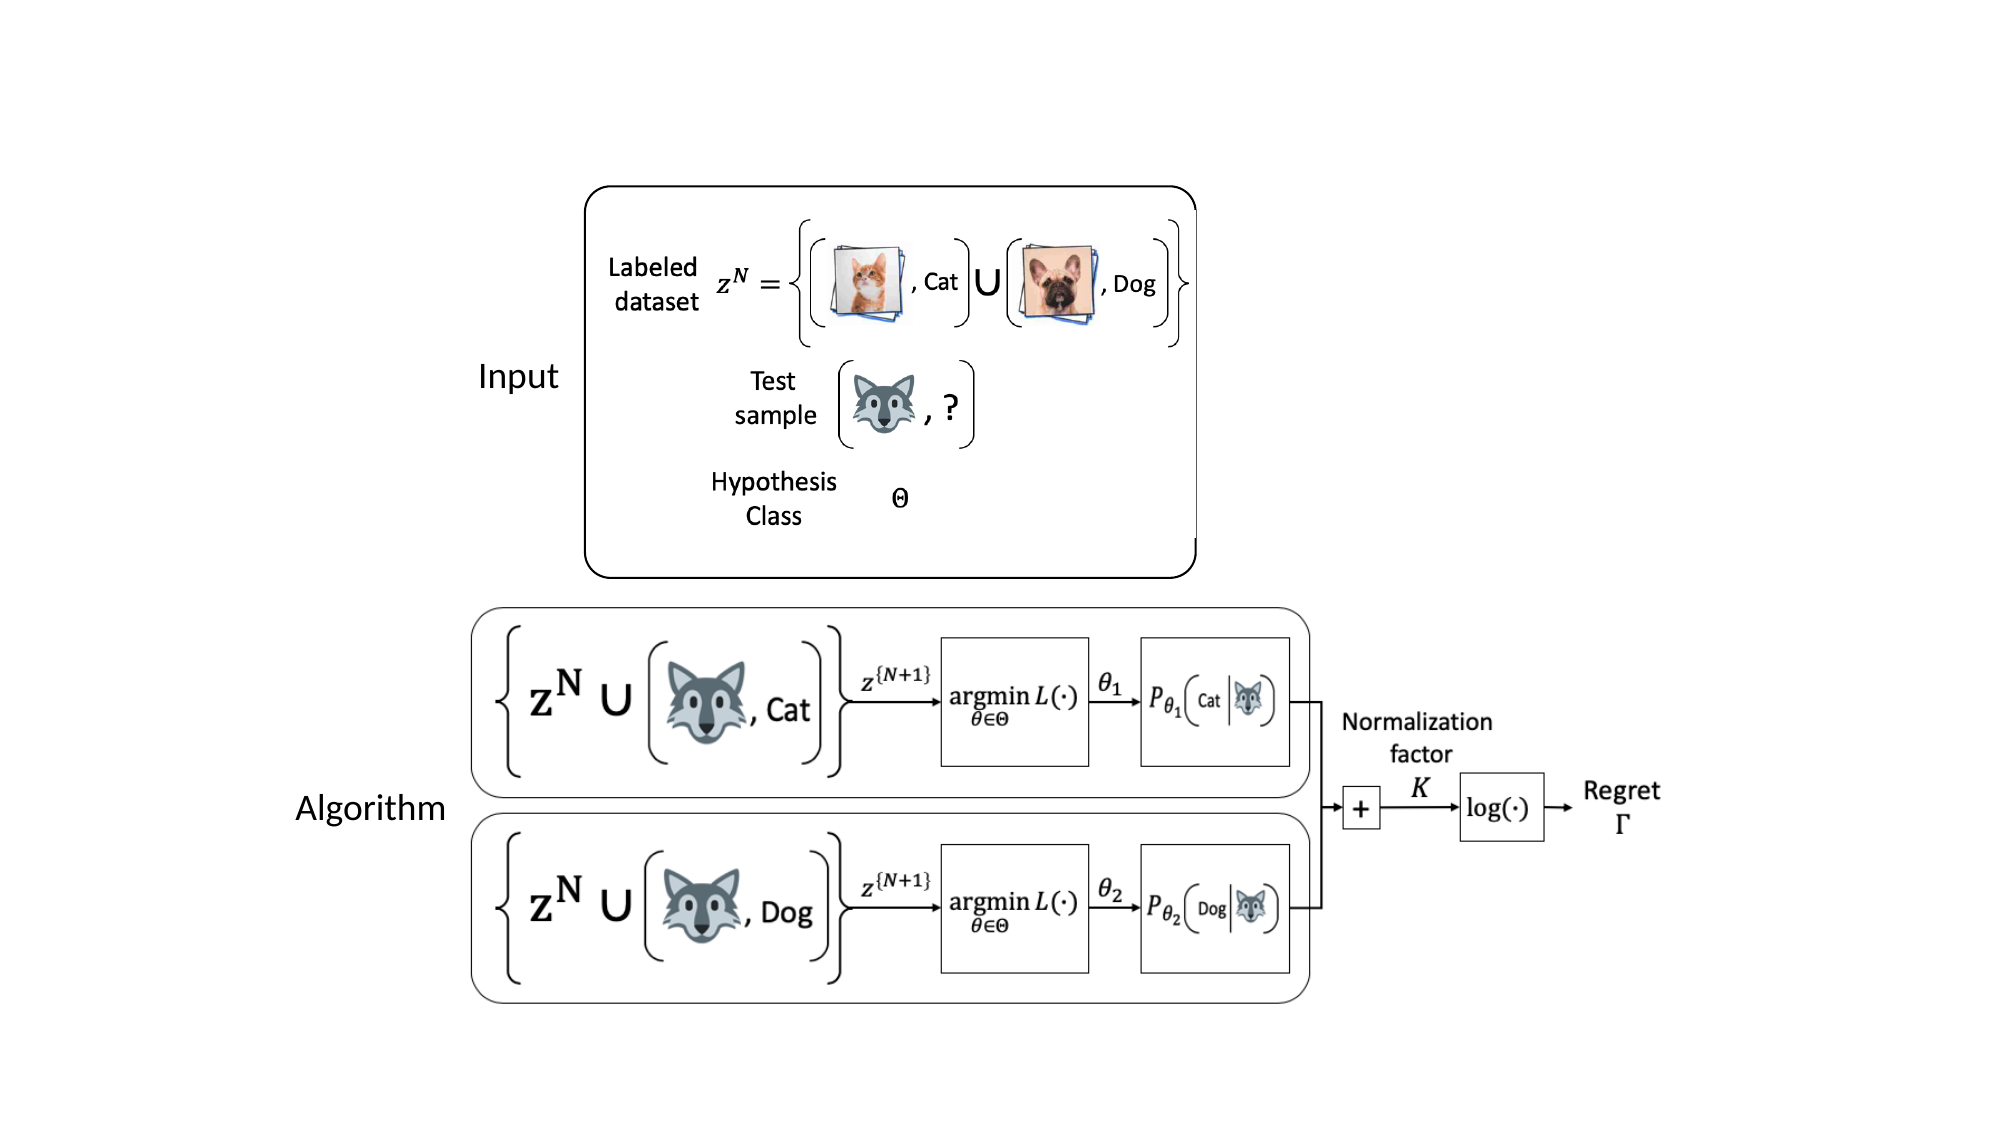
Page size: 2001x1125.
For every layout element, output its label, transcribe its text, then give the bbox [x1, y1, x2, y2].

text_box Algorithm [280, 775, 462, 836]
text_box Input [463, 343, 575, 404]
text_box [583, 185, 1197, 579]
picture [604, 210, 1196, 538]
picture [462, 596, 1673, 1016]
